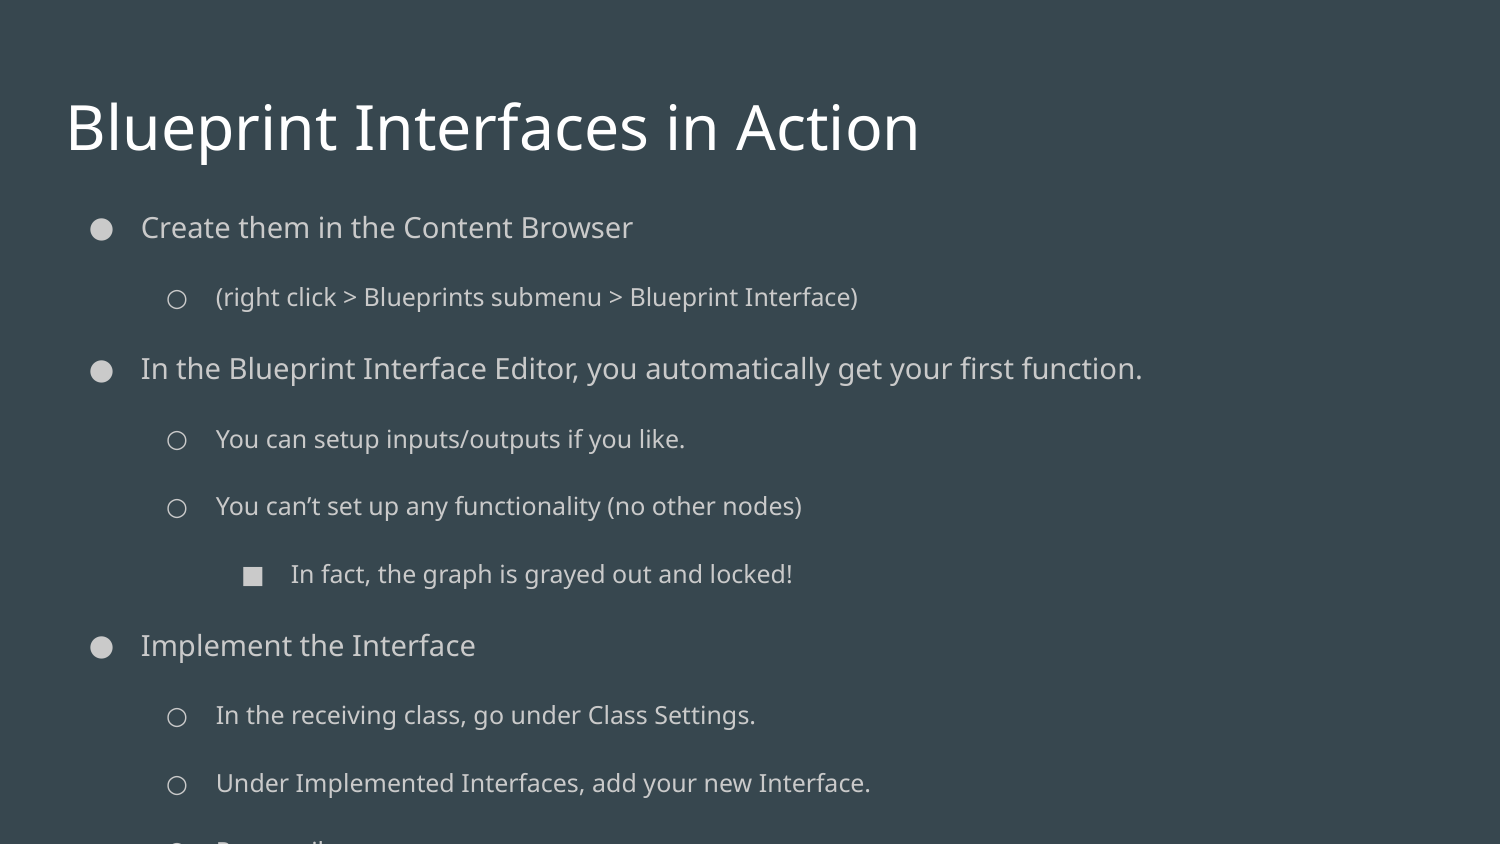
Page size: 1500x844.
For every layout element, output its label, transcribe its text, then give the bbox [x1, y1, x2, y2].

text_box Create them in the Content Browser (right click > Blueprints submenu > Blueprint Interface) In the Blueprint Interface Editor, you automatically get your first function. You can setup inputs/outputs if you like. You can’t set up any functionality (no other nodes) In fact, the graph is grayed out and locked! Implement the Interface In the receiving class, go under Class Settings. Under Implemented Interfaces, add your new Interface. Recompile You can now create an event in your graph named the same thing as your function! Now when this class receives the message for that Interface function, something happens! NOTE: Only Receivers actually need to implement an interface. Anyone can call them. From the earlier example, only the Door and Light would implement. Plant wouldn’t need to. [51, 188, 1449, 827]
text_box Blueprint Interfaces in Action [51, 72, 1449, 167]
